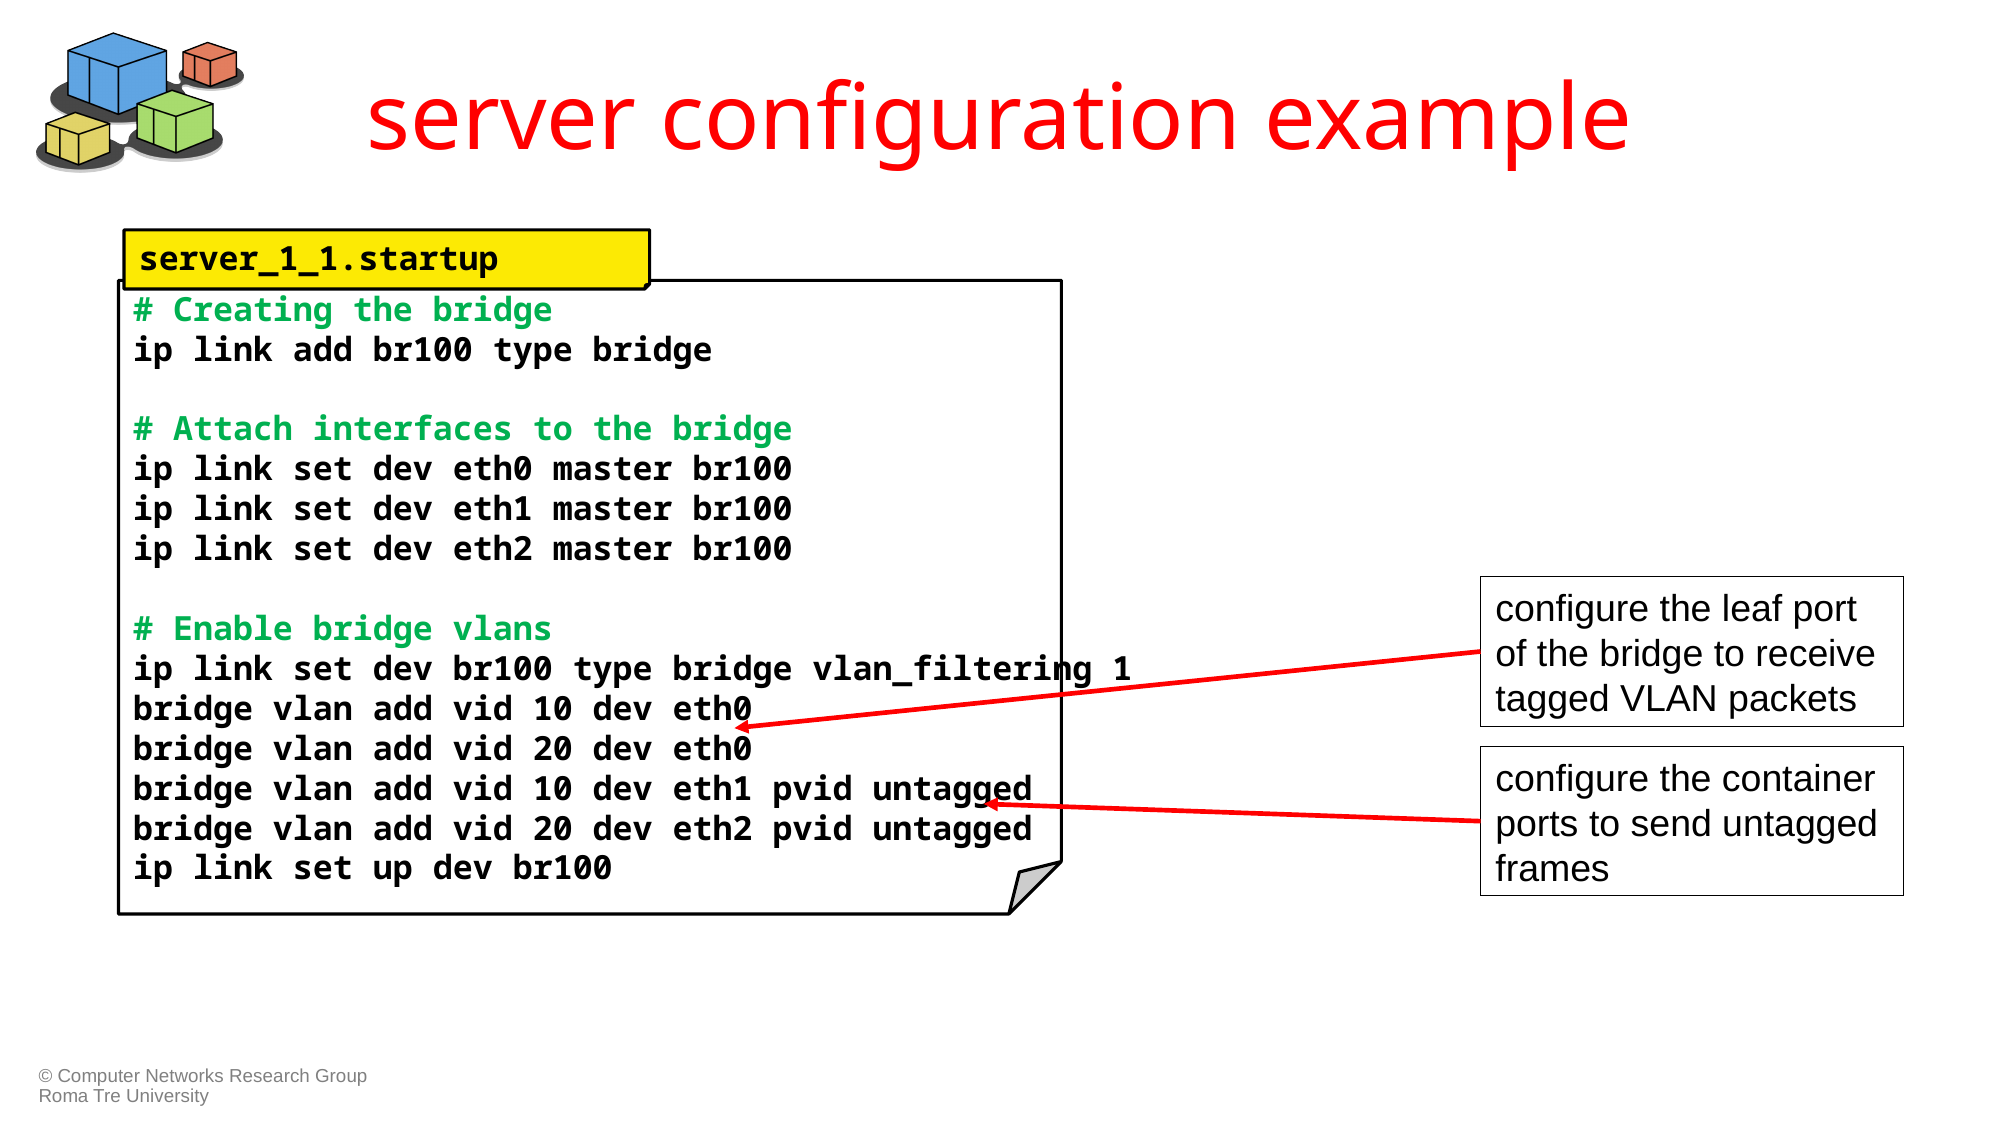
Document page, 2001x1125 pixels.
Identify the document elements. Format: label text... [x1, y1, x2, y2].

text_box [983, 803, 1481, 823]
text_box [118, 229, 1062, 915]
text_box configure the leaf port of the bridge to receive tagged VLAN packets [1480, 576, 1904, 727]
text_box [734, 652, 1481, 729]
text_box configure the container ports to send untagged frames [1480, 746, 1904, 896]
picture [36, 32, 99, 173]
title server configuration example [99, 19, 1900, 207]
